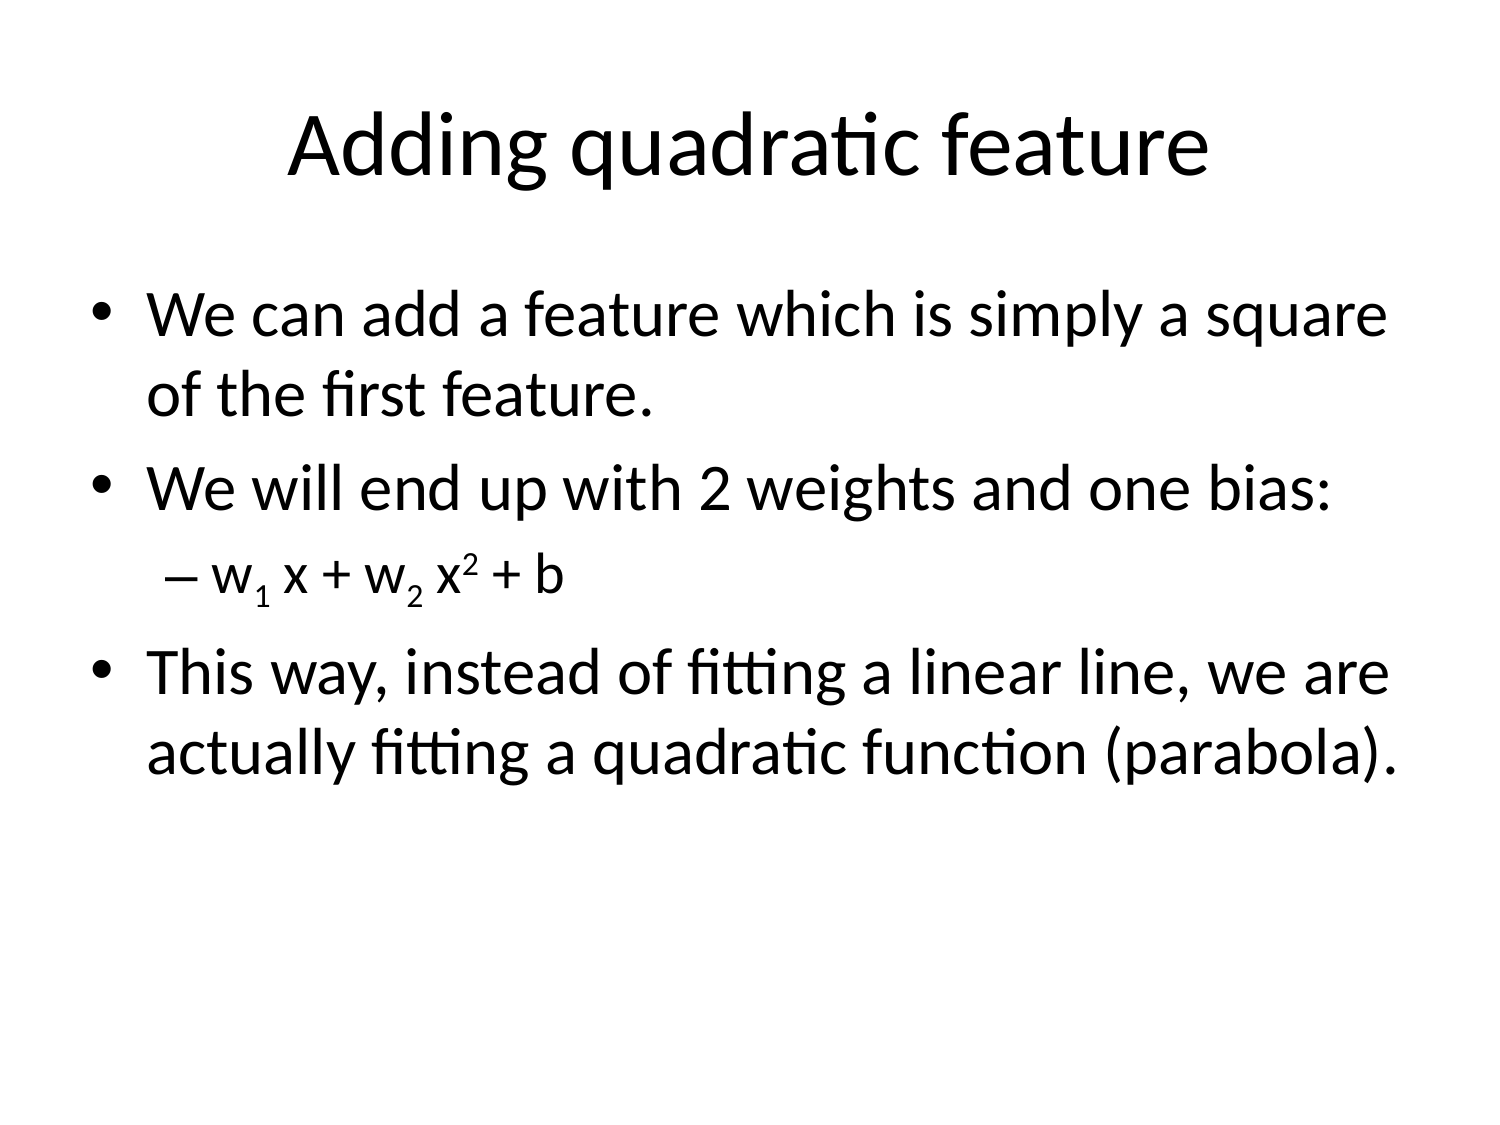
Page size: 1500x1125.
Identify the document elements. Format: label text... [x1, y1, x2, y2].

list We can add a feature which is simply a square of the first feature. We will end up with 2 weights and one bias: w1 x + w2 x2 + b This way, instead of fitting a linear line, we are actually fitting a quadratic function (parabola). [75, 262, 1425, 1005]
title Adding quadratic feature [75, 45, 1425, 233]
